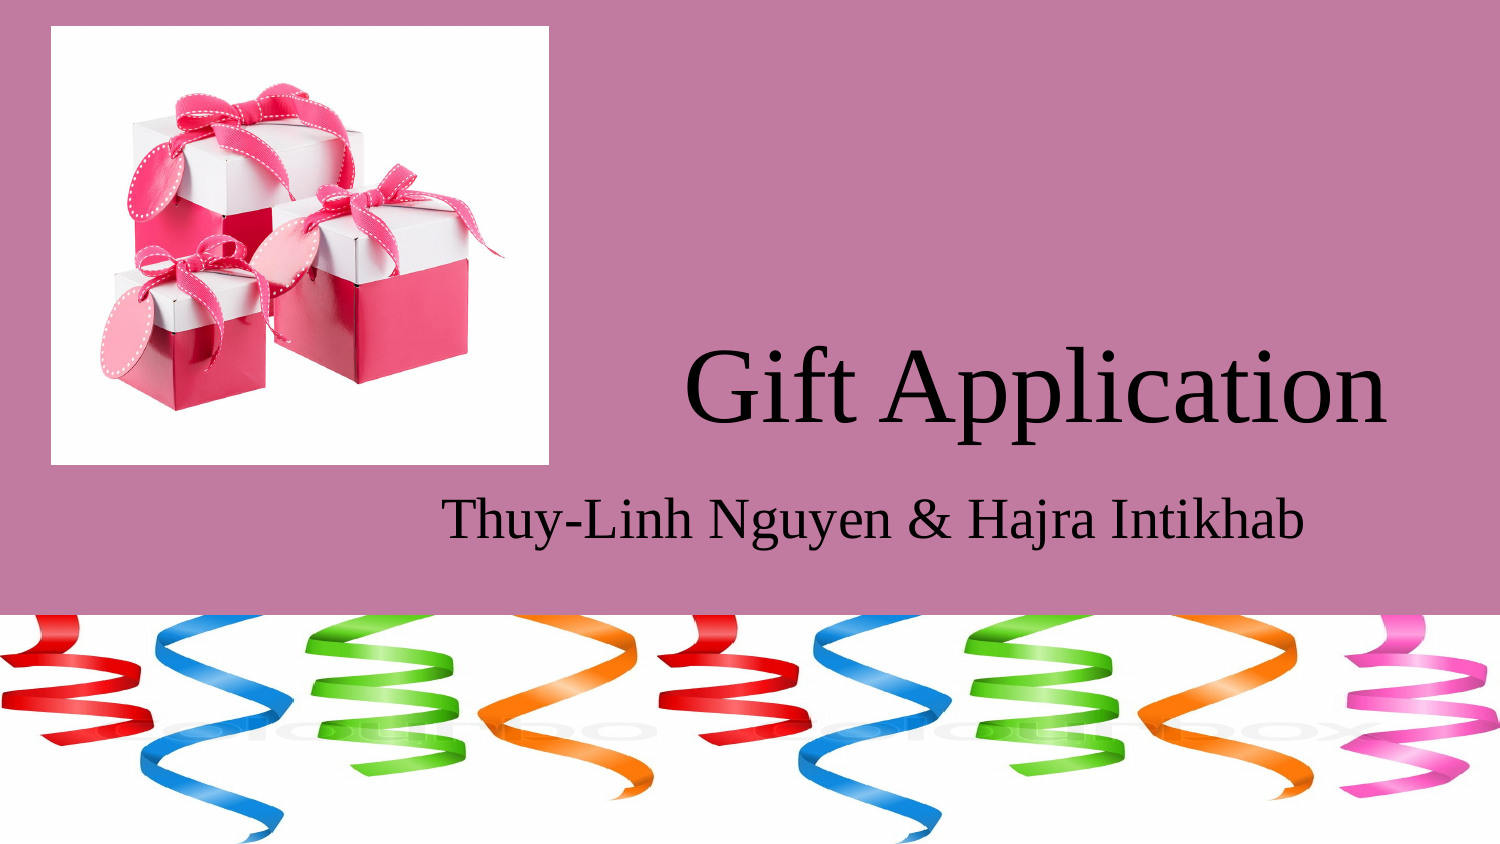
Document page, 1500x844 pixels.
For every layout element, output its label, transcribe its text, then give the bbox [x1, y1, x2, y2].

picture [0, 615, 1500, 844]
picture [50, 26, 550, 466]
title Gift Application [554, 122, 1449, 459]
subtitle Thuy-Linh Nguyen & Hajra Intikhab [51, 464, 1449, 595]
